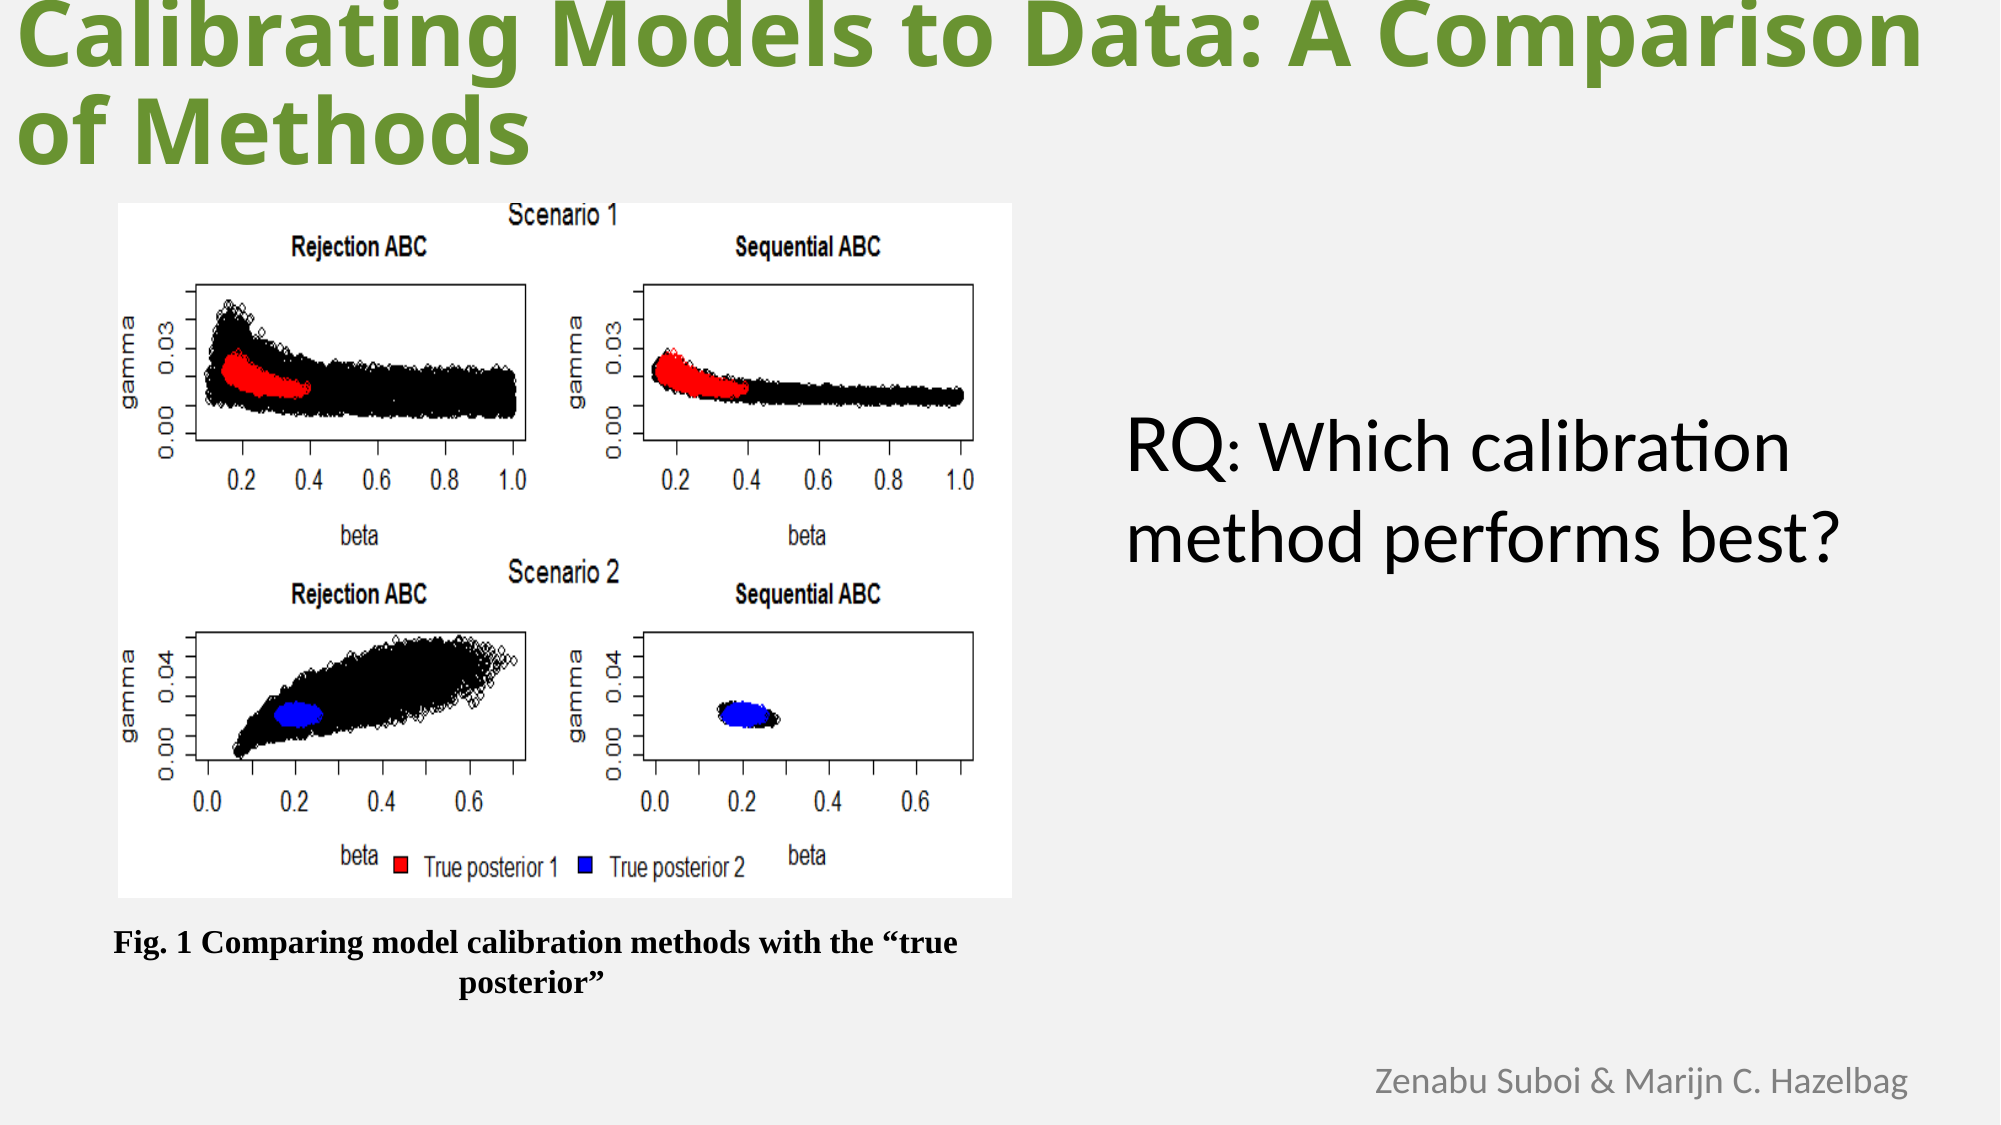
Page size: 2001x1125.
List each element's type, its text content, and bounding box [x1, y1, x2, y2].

text_box Zenabu Suboi & Marijn C. Hazelbag [1360, 1048, 2000, 1125]
title Calibrating Models to Data: A Comparison of Methods [0, 9, 1983, 163]
text_box RQ: Which calibration method performs best? [1110, 380, 1969, 586]
picture [118, 203, 1012, 898]
text_box Fig. 1 Comparing model calibration methods with the “true posterior” [105, 916, 967, 1004]
